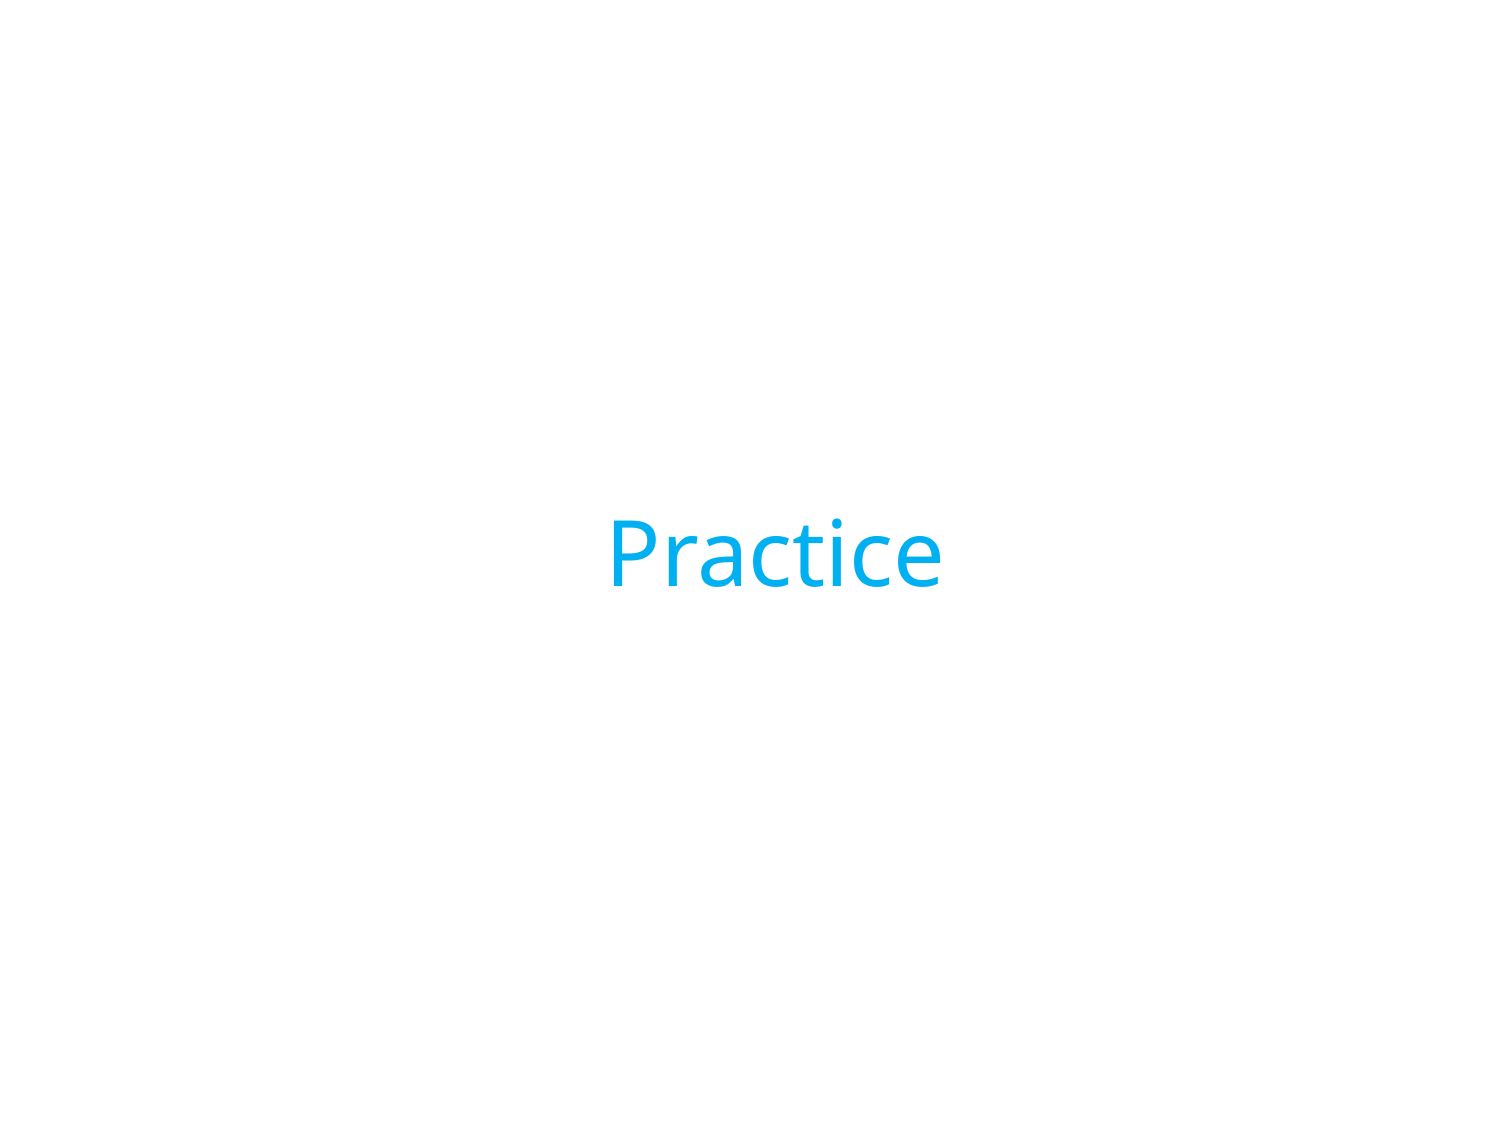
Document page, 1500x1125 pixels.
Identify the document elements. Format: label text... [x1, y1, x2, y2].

title Practice [100, 456, 1451, 644]
